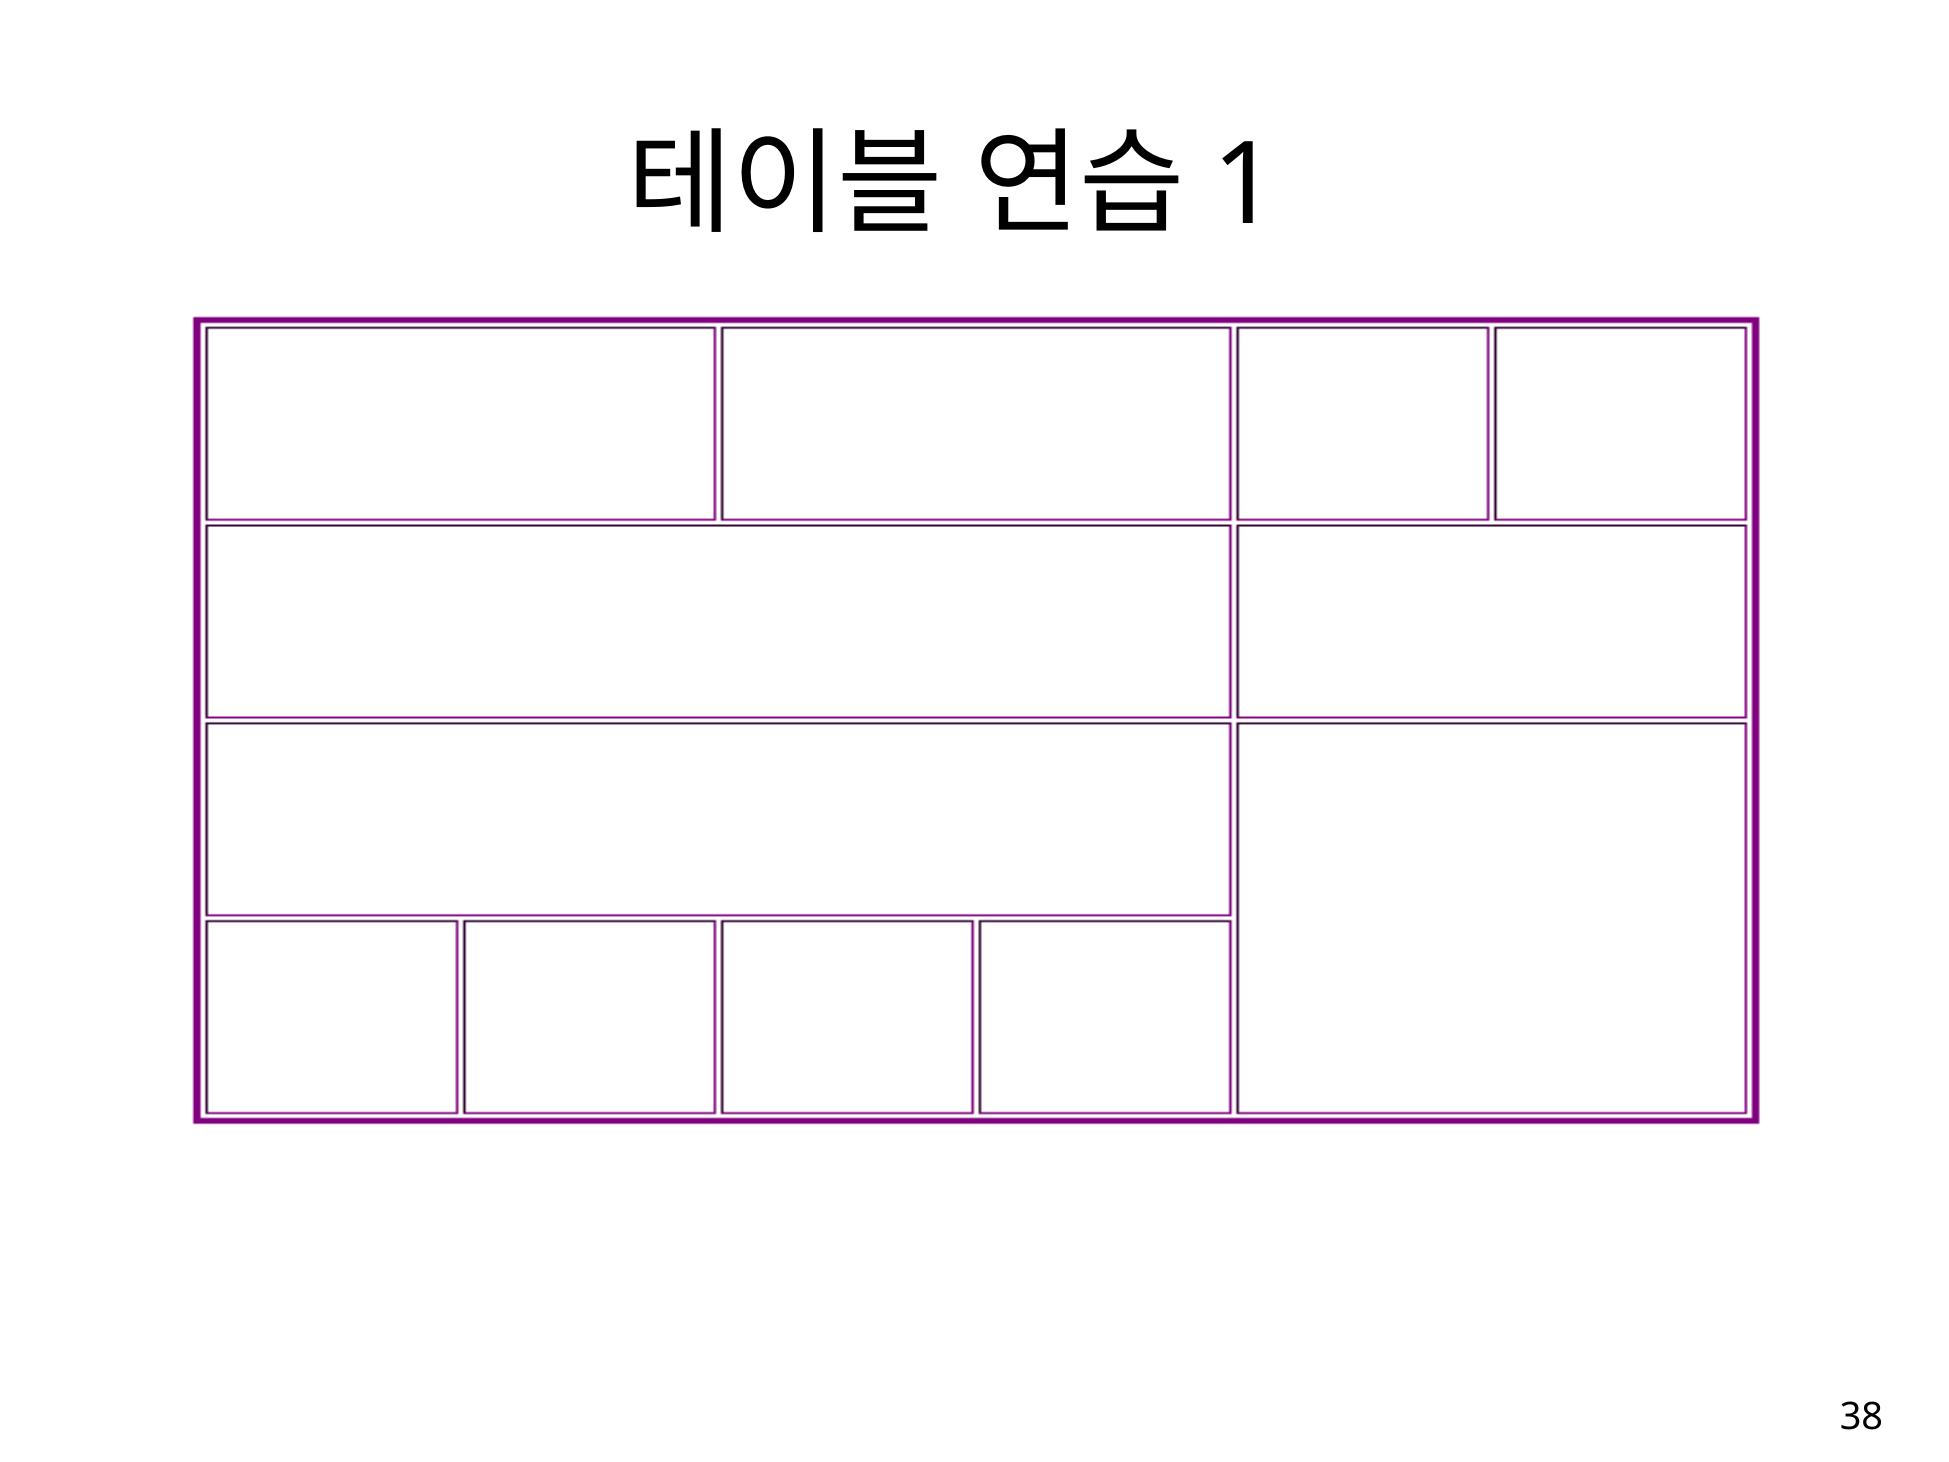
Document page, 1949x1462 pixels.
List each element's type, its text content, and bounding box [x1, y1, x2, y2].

title 테이블 연습1 [156, 92, 1749, 255]
picture [177, 304, 1777, 1132]
slide_number 38 [1492, 1372, 1899, 1462]
